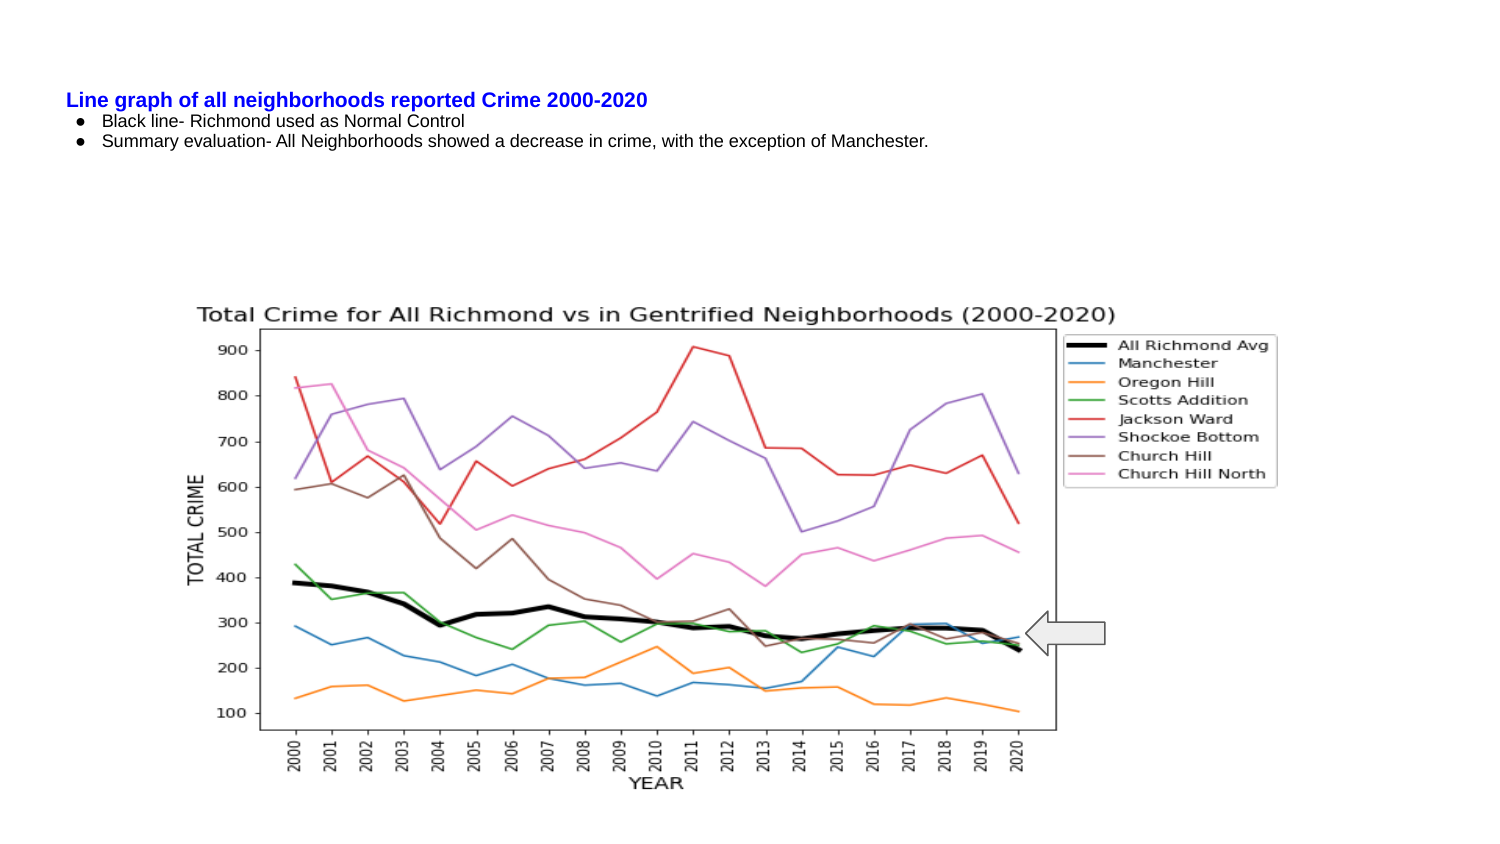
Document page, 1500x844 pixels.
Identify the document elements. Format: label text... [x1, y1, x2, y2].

title Line graph of all neighborhoods reported Crime 2000-2020 Black line- Richmond used as Normal Control Summary evaluation- All Neighborhoods showed a decrease in crime, with the exception of Manchester. [51, 72, 1449, 167]
picture [169, 292, 1295, 807]
